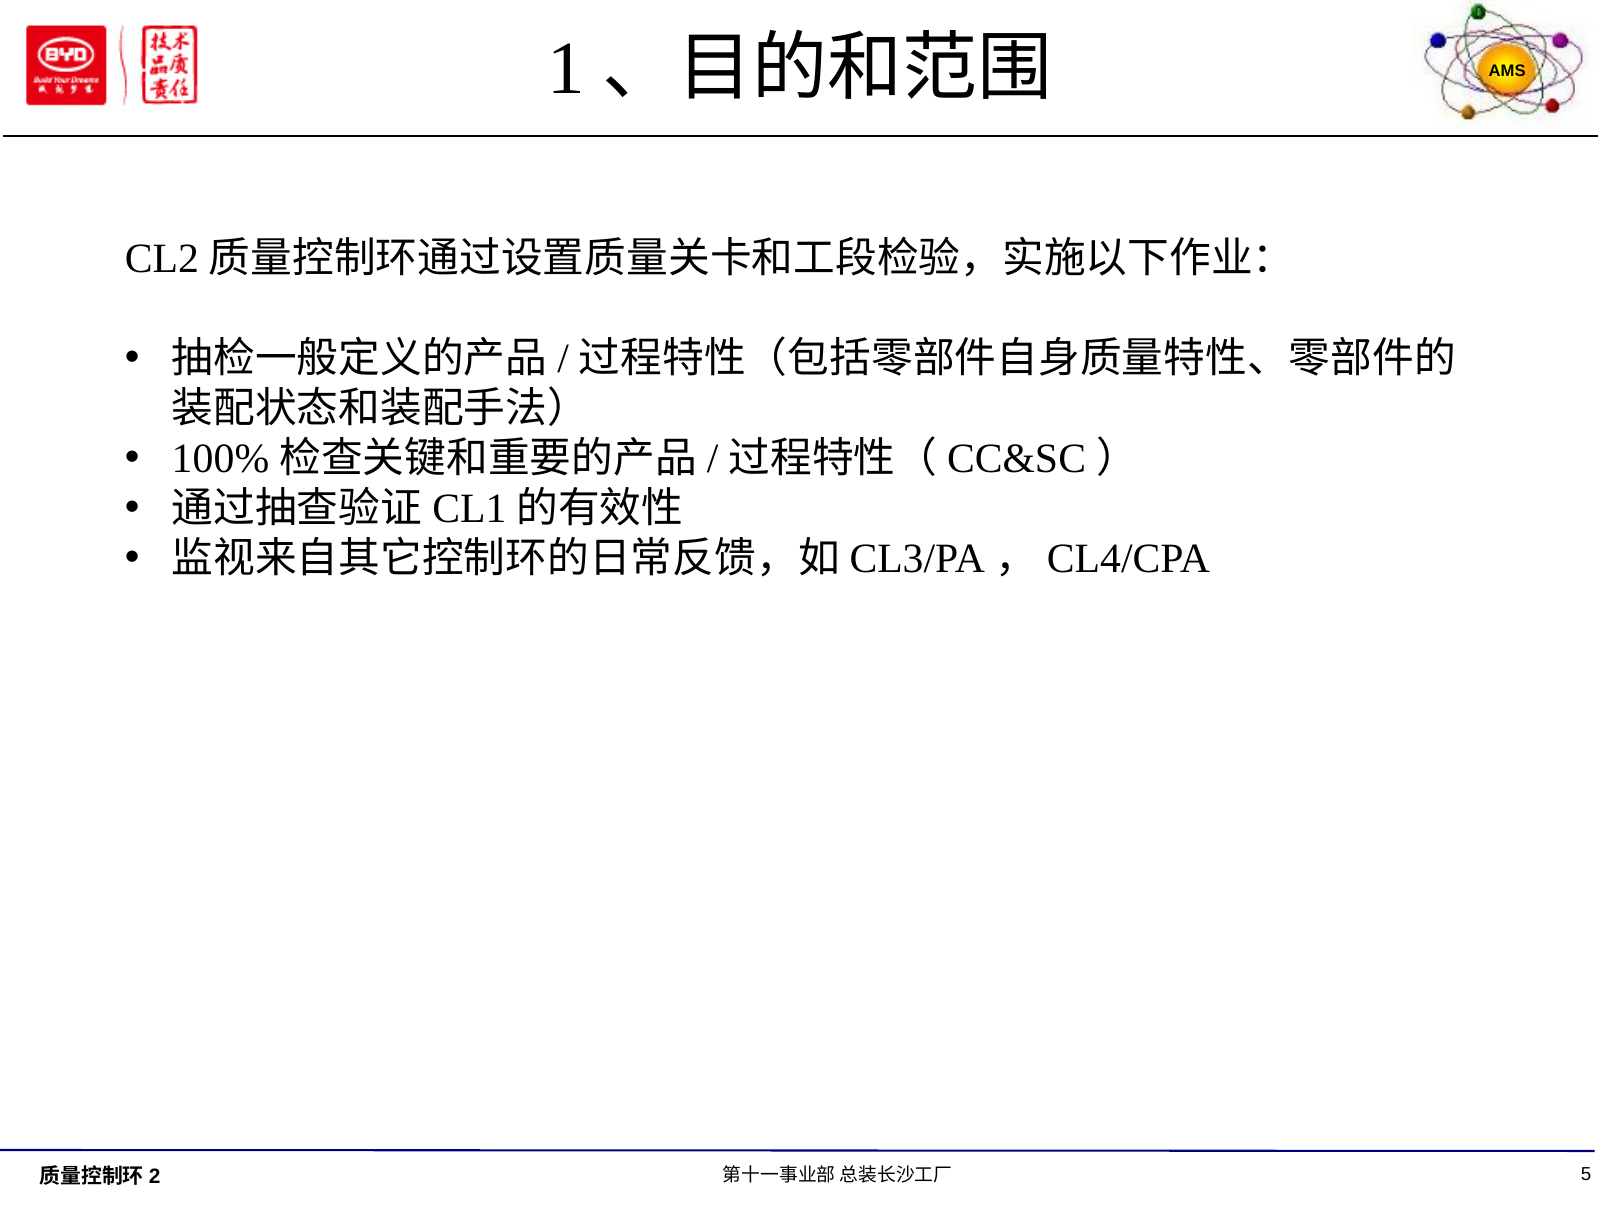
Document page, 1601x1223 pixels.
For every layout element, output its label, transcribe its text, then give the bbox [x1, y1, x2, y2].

title 1、目的和范围 [110, 11, 1491, 137]
text_box CL2质量控制环通过设置质量关卡和工段检验，实施以下作业： 抽检一般定义的产品/过程特性（包括零部件自身质量特性、零部件的装配状态和装配手法） 100%检查关键和重要的产品/过程特性（CC&SC） 通过抽查验证CL1的有效性 监视来自其它控制环的日常反馈，如CL3/PA，CL4/CPA [110, 223, 1491, 589]
picture [1412, 0, 1600, 129]
picture [25, 10, 199, 118]
